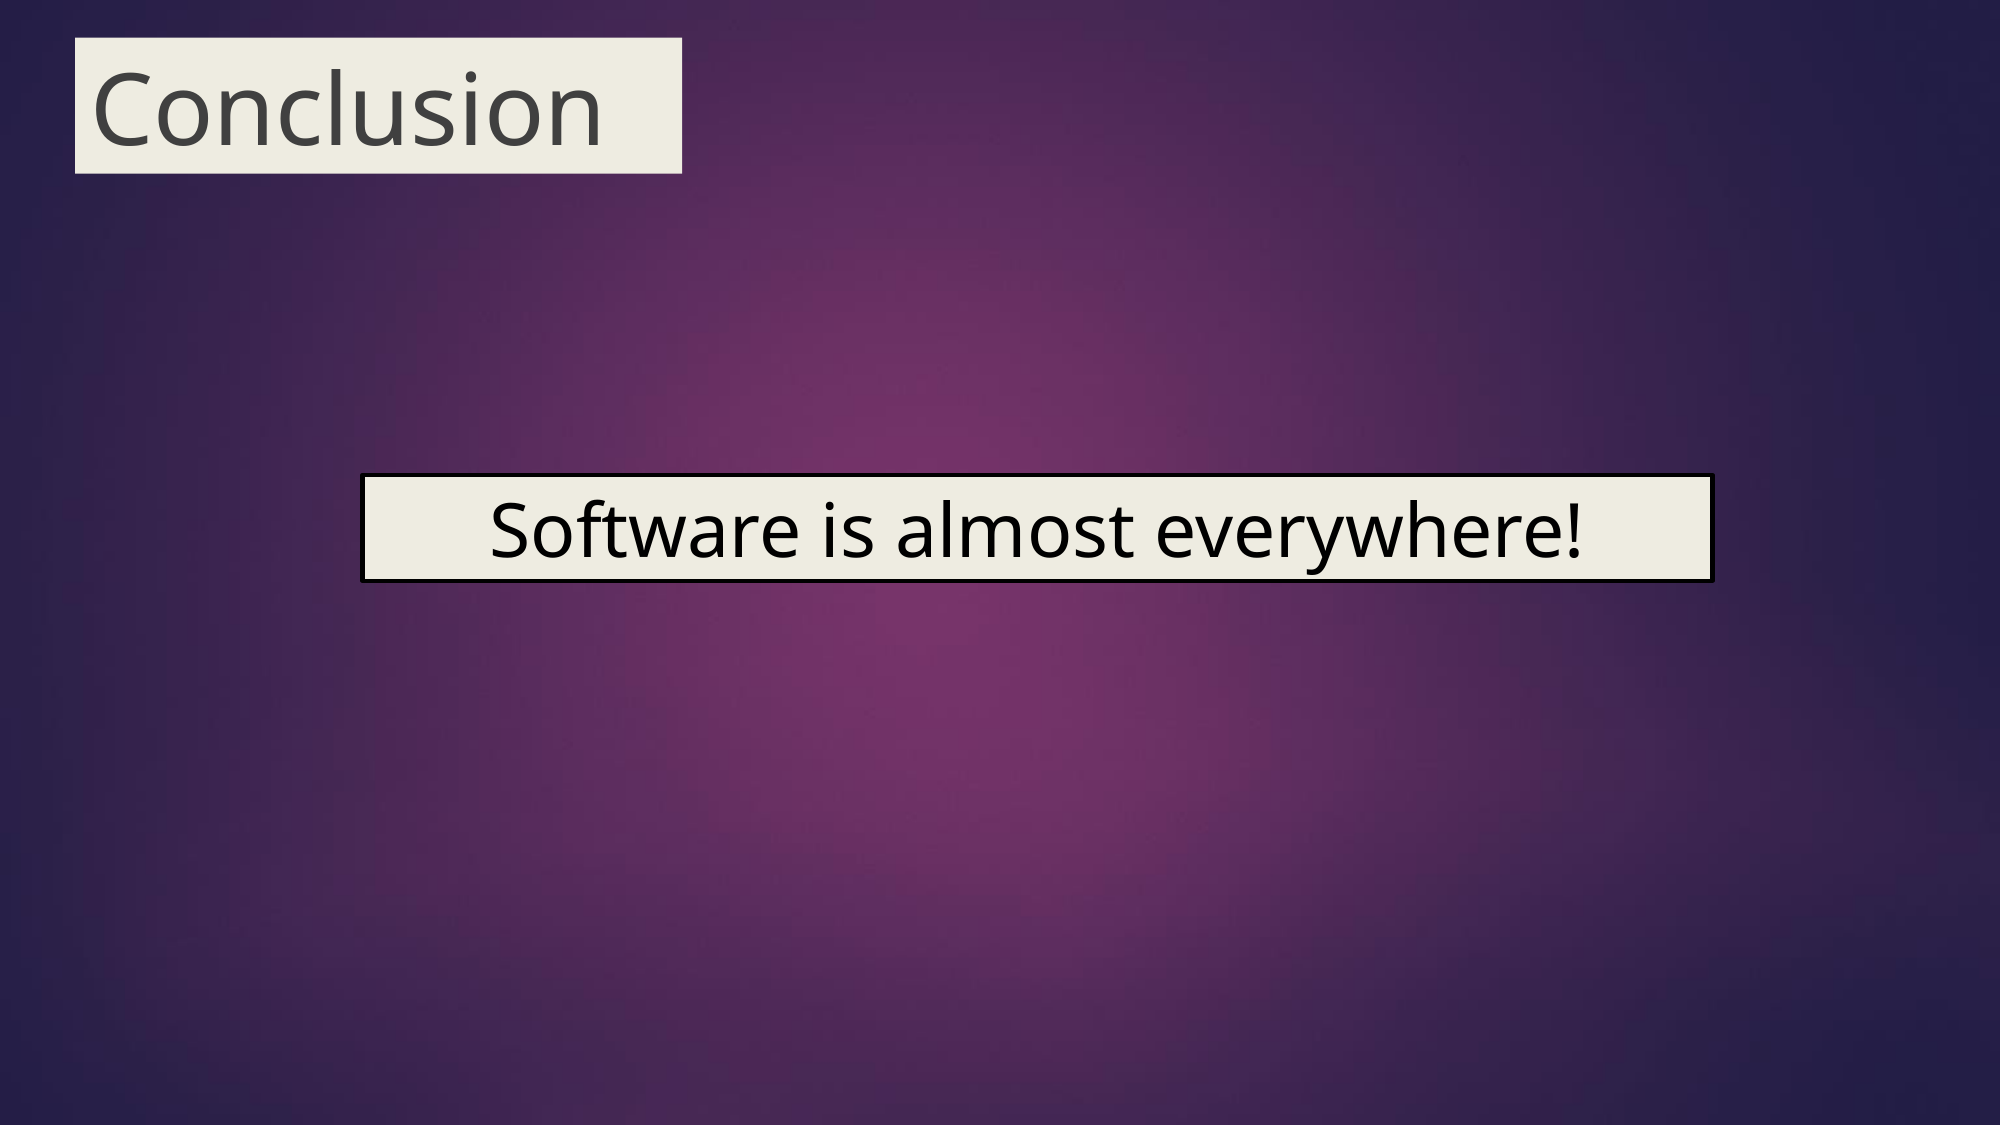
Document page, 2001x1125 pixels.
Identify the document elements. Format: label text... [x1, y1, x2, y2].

picture [0, 0, 2000, 1125]
list Software is almost everywhere! [360, 473, 1715, 583]
title Conclusion [75, 37, 683, 174]
